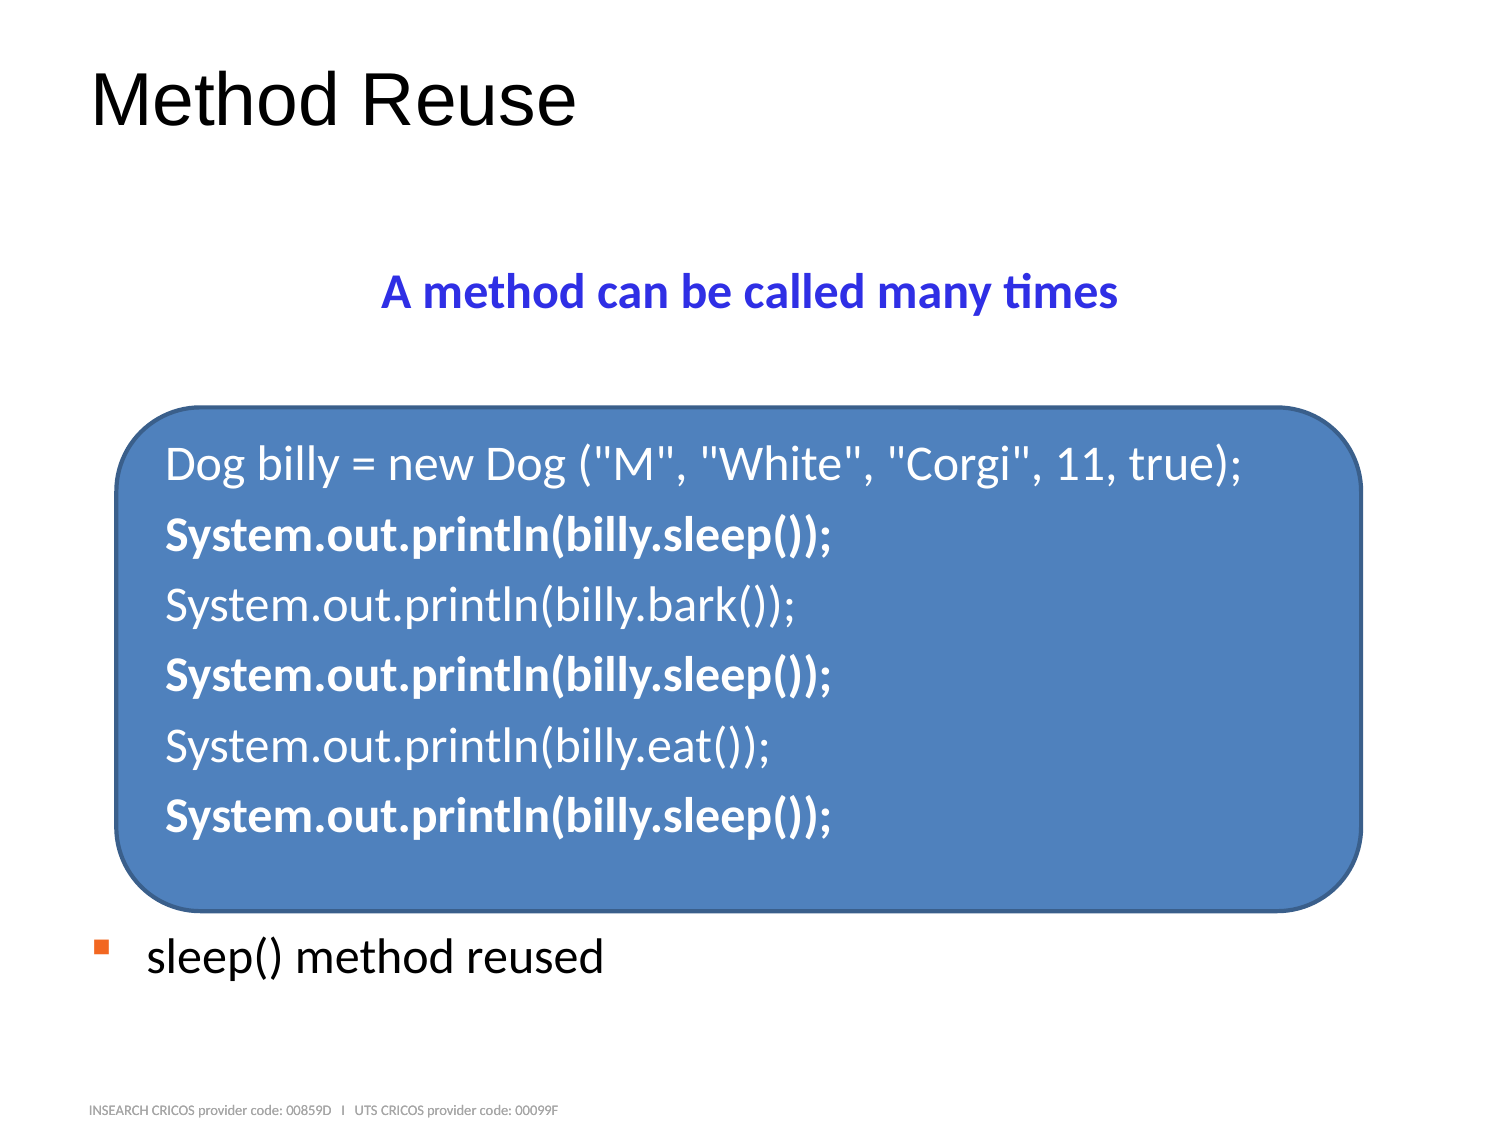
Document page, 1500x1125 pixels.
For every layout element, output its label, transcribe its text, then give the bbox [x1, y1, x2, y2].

list A method can be called many times [75, 250, 1425, 423]
title Method Reuse [75, 45, 1425, 146]
list Dog billy = new Dog ("M", "White", "Corgi", 11, true); System.out.println(billy.sleep()); System.out.println(billy.bark()); System.out.println(billy.sleep()); System.out.println(billy.eat()); System.out.println(billy.sleep()); sleep() method reused [75, 423, 1451, 1040]
